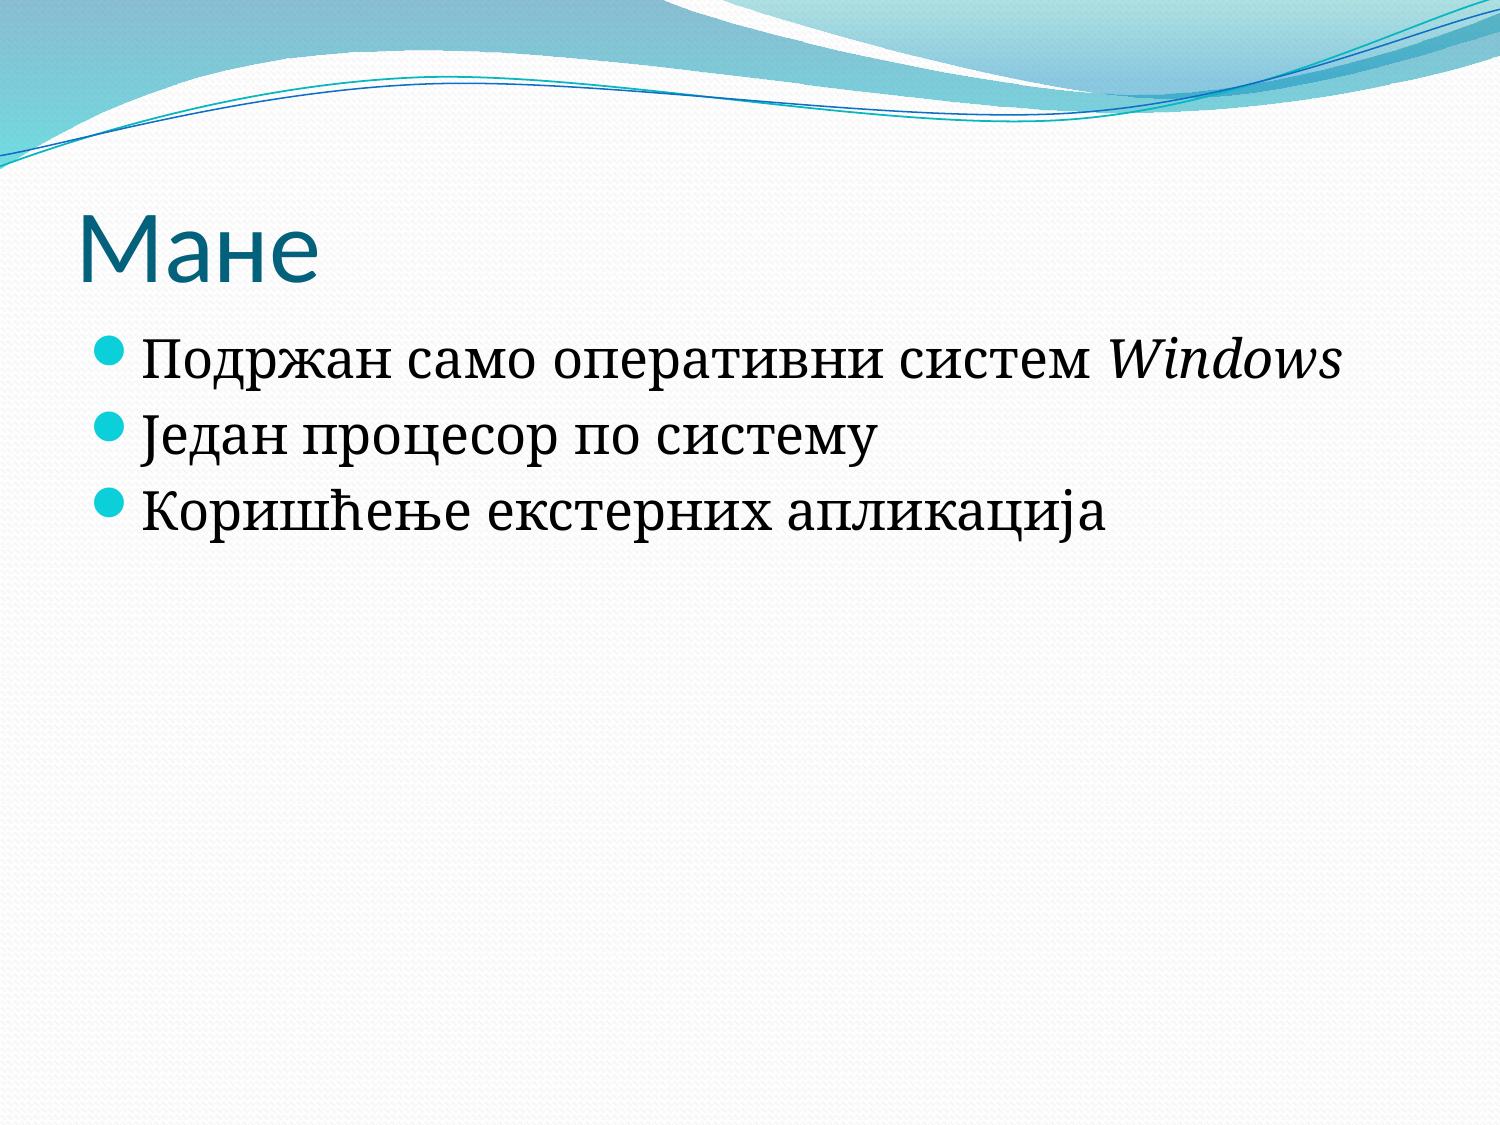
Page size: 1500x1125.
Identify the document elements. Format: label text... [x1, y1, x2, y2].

list Подржан само оперативни систем Windows Један процесор по систему Коришћење екстерних апликација [75, 317, 1425, 1038]
title Мане [75, 115, 1425, 303]
